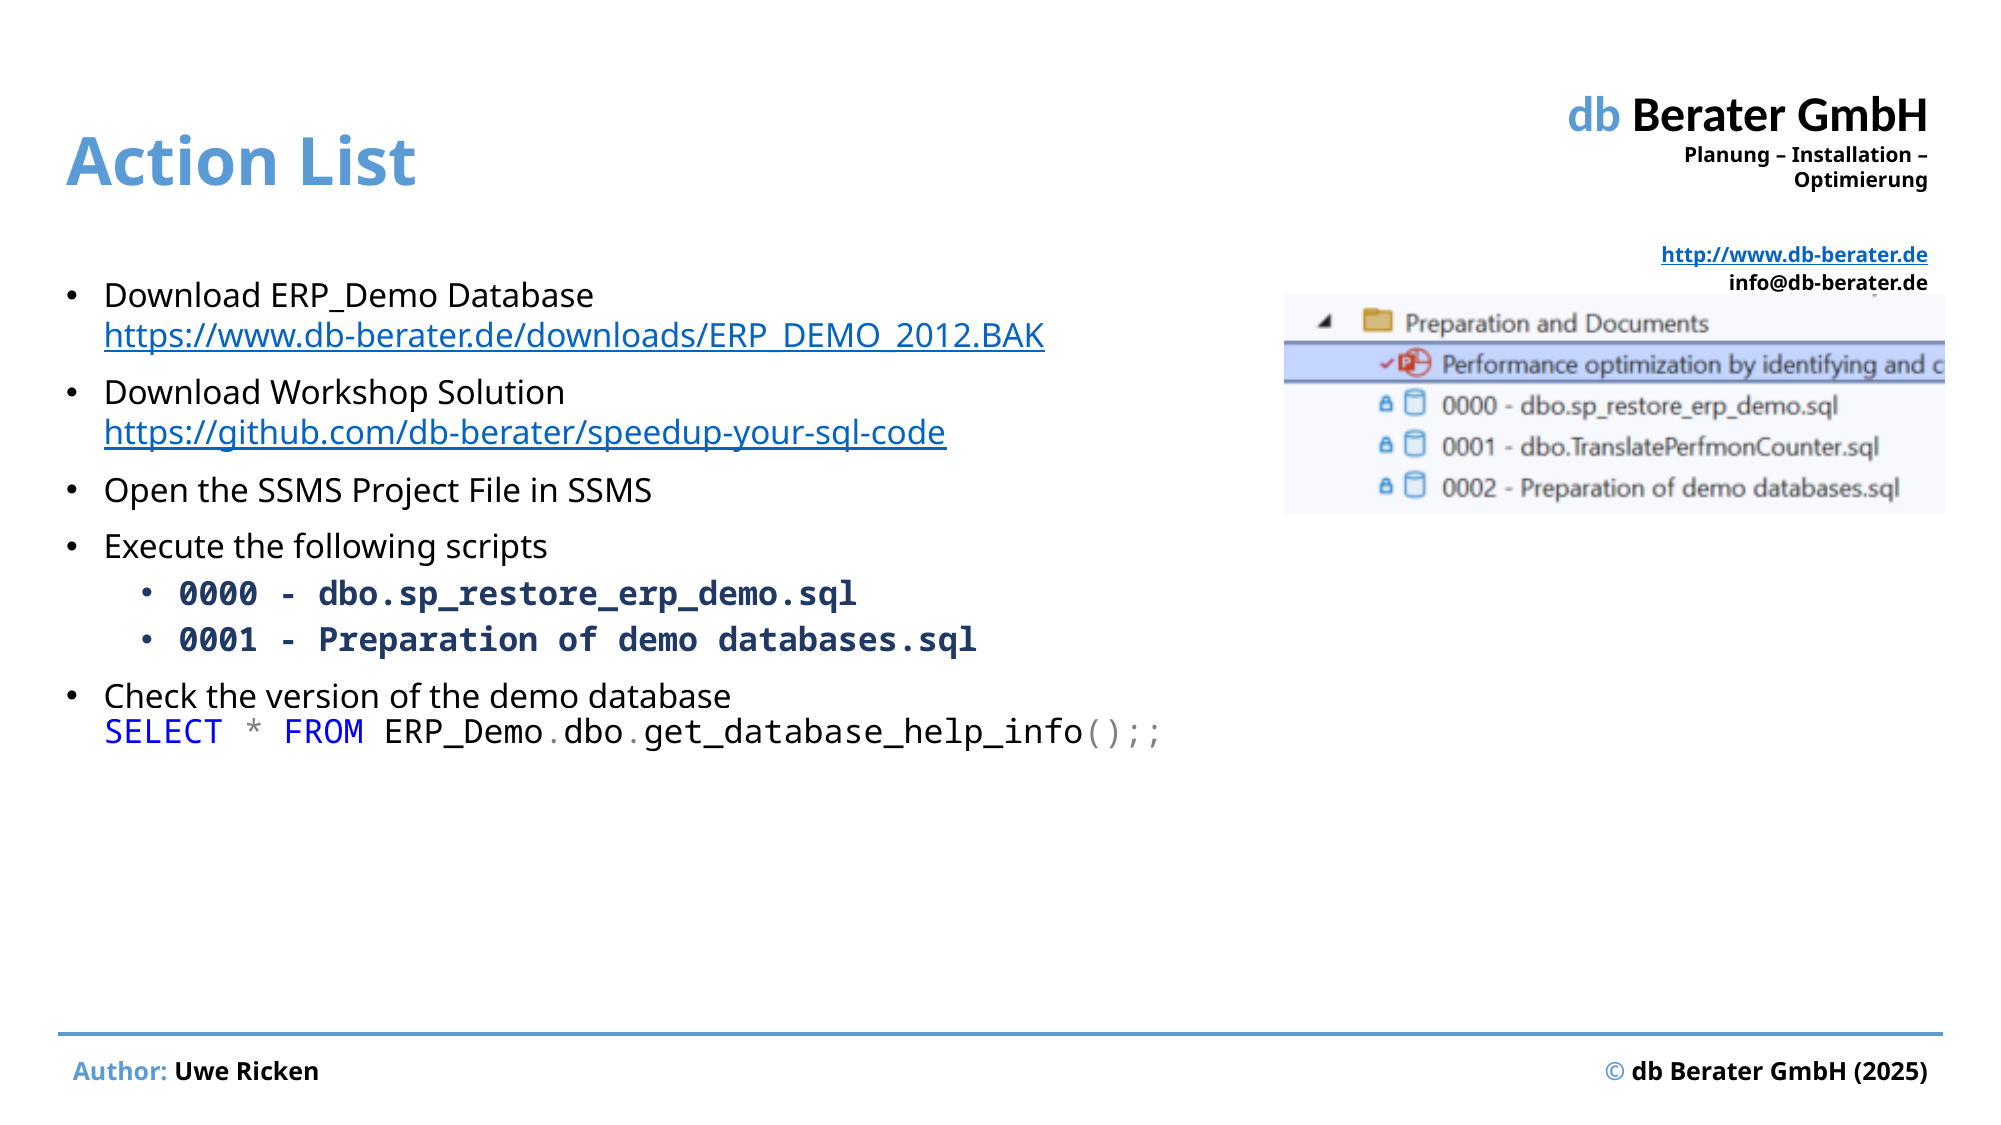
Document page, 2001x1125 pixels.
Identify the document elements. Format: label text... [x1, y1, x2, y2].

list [1284, 294, 1946, 514]
title Action List [54, 72, 1538, 256]
list Download ERP_Demo Database https://www.db-berater.de/downloads/ERP_DEMO_2012.BAK Download Workshop Solution https://github.com/db-berater/speedup-your-sql-code Open the SSMS Project File in SSMS Execute the following scripts 0000 - dbo.sp_restore_erp_demo.sql 0001 - Preparation of demo databases.sql Check the version of the demo database SELECT * FROM ERP_Demo.dbo.get_database_help_info();; [54, 273, 1258, 1024]
